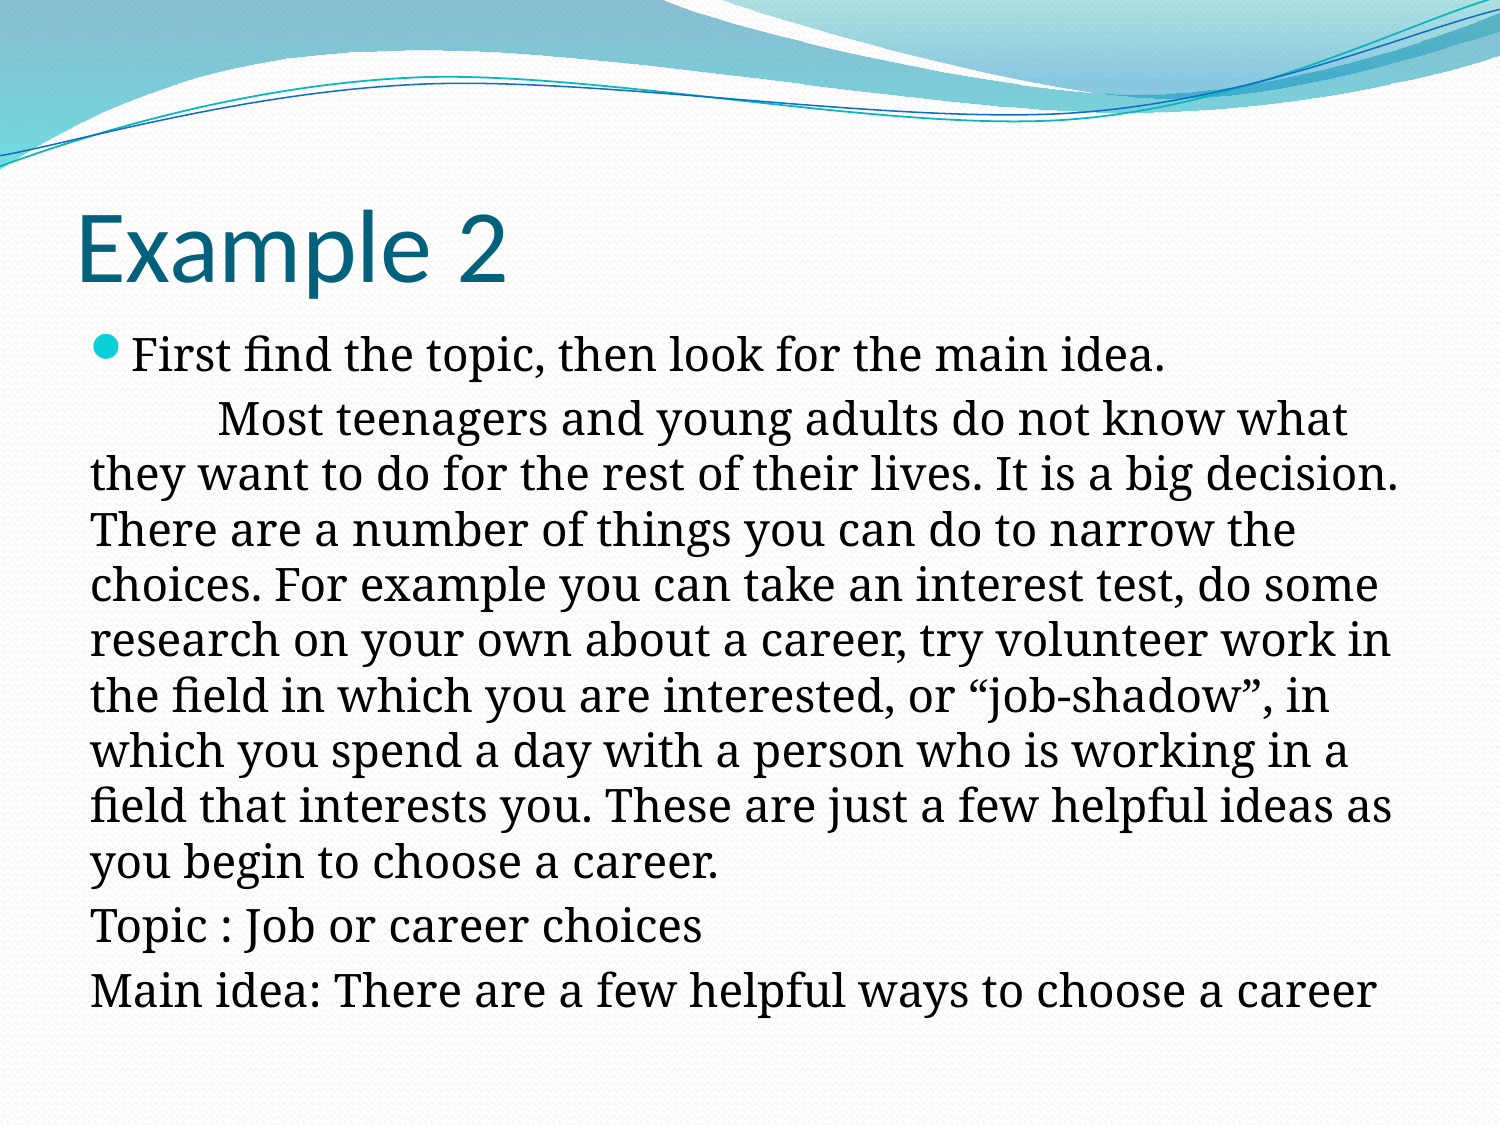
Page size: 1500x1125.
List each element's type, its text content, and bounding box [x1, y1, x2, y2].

list First find the topic, then look for the main idea. Most teenagers and young adults do not know what they want to do for the rest of their lives. It is a big decision. There are a number of things you can do to narrow the choices. For example you can take an interest test, do some research on your own about a career, try volunteer work in the field in which you are interested, or “job-shadow”, in which you spend a day with a person who is working in a field that interests you. These are just a few helpful ideas as you begin to choose a career. Topic : Job or career choices Main idea: There are a few helpful ways to choose a career [75, 317, 1425, 1038]
title Example 2 [75, 115, 1425, 303]
